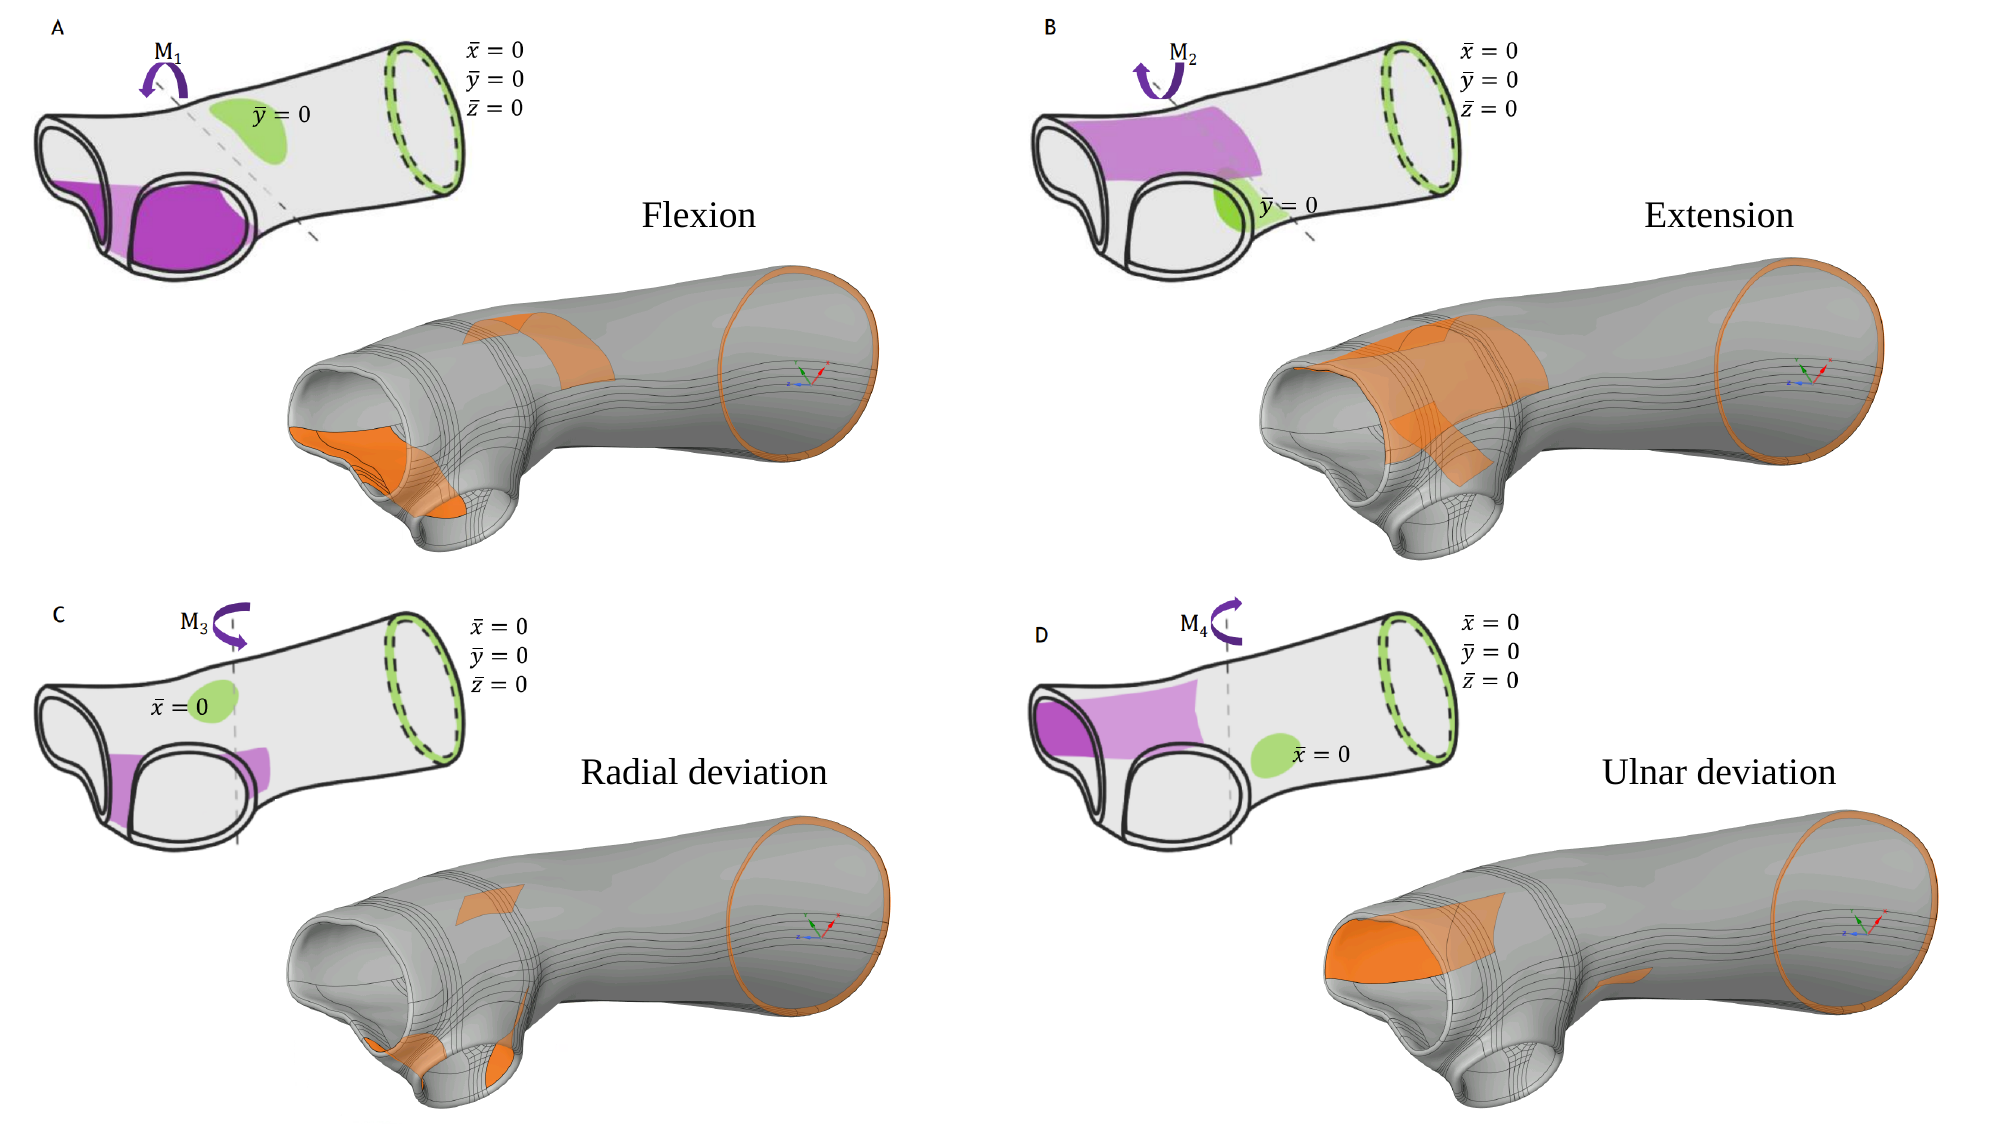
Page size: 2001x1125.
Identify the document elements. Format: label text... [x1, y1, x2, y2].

text_box Flexion [590, 182, 808, 243]
picture [999, 0, 1948, 1125]
text_box Ulnar deviation [1573, 739, 1870, 790]
picture [0, 0, 904, 1125]
text_box Radial deviation [573, 739, 855, 799]
text_box Extension [1610, 182, 1828, 243]
